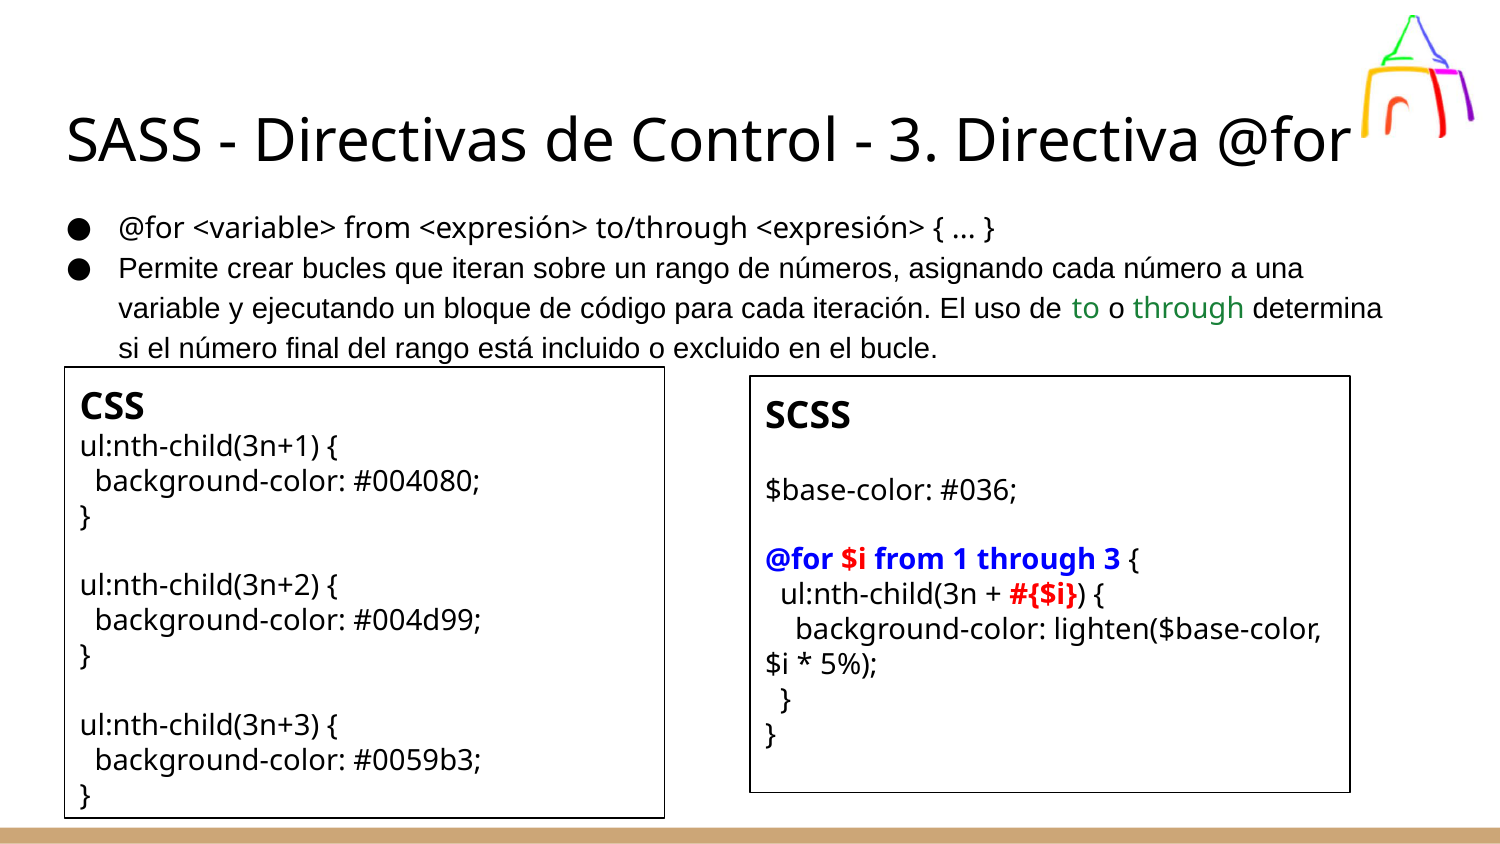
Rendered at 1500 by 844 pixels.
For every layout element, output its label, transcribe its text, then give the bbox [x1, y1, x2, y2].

list @for <variable> from <expresión> to/through <expresión> { ... } Permite crear bucles que iteran sobre un rango de números, asignando cada número a una variable y ejecutando un bloque de código para cada iteración. El uso de to o through determina si el número final del rango está incluido o excluido en el bucle. [28, 188, 1427, 336]
picture [1361, 15, 1483, 138]
text_box SCSS $base-color: #036; @for $i from 1 through 3 { ul:nth-child(3n + #{$i}) { background-color: lighten($base-color, $i * 5%); } } [749, 375, 1350, 793]
text_box CSS ul:nth-child(3n+1) { background-color: #004080; } ul:nth-child(3n+2) { background-color: #004d99; } ul:nth-child(3n+3) { background-color: #0059b3; } [64, 366, 665, 819]
title SASS - Directivas de Control - 3. Directiva @for [51, 51, 1449, 189]
